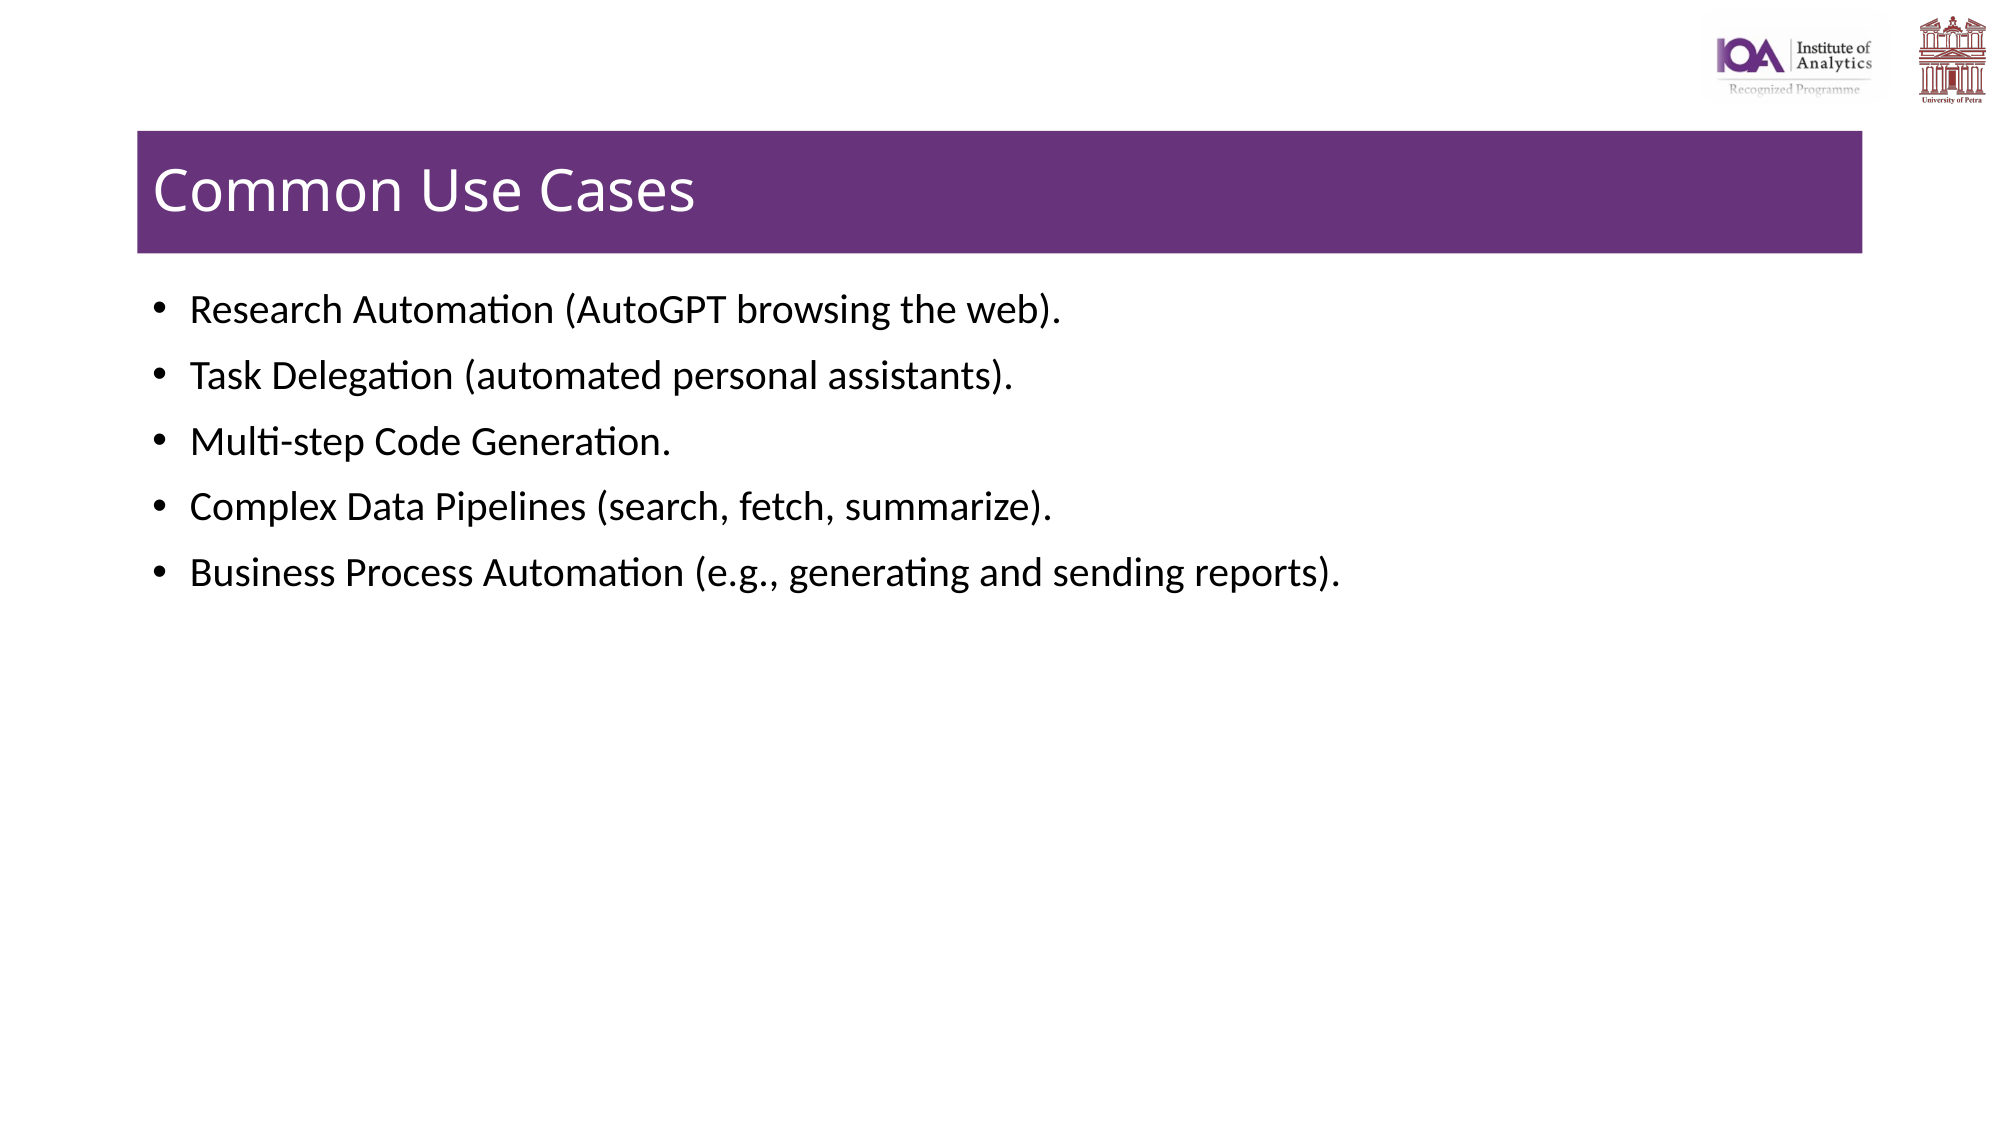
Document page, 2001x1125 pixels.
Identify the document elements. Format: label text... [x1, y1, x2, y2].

title Common Use Cases [137, 130, 1863, 254]
list Research Automation (AutoGPT browsing the web). Task Delegation (automated personal assistants). Multi-step Code Generation. Complex Data Pipelines (search, fetch, summarize). Business Process Automation (e.g., generating and sending reports). [137, 279, 1863, 1099]
picture [1728, 37, 1861, 75]
picture [1919, 16, 1986, 111]
